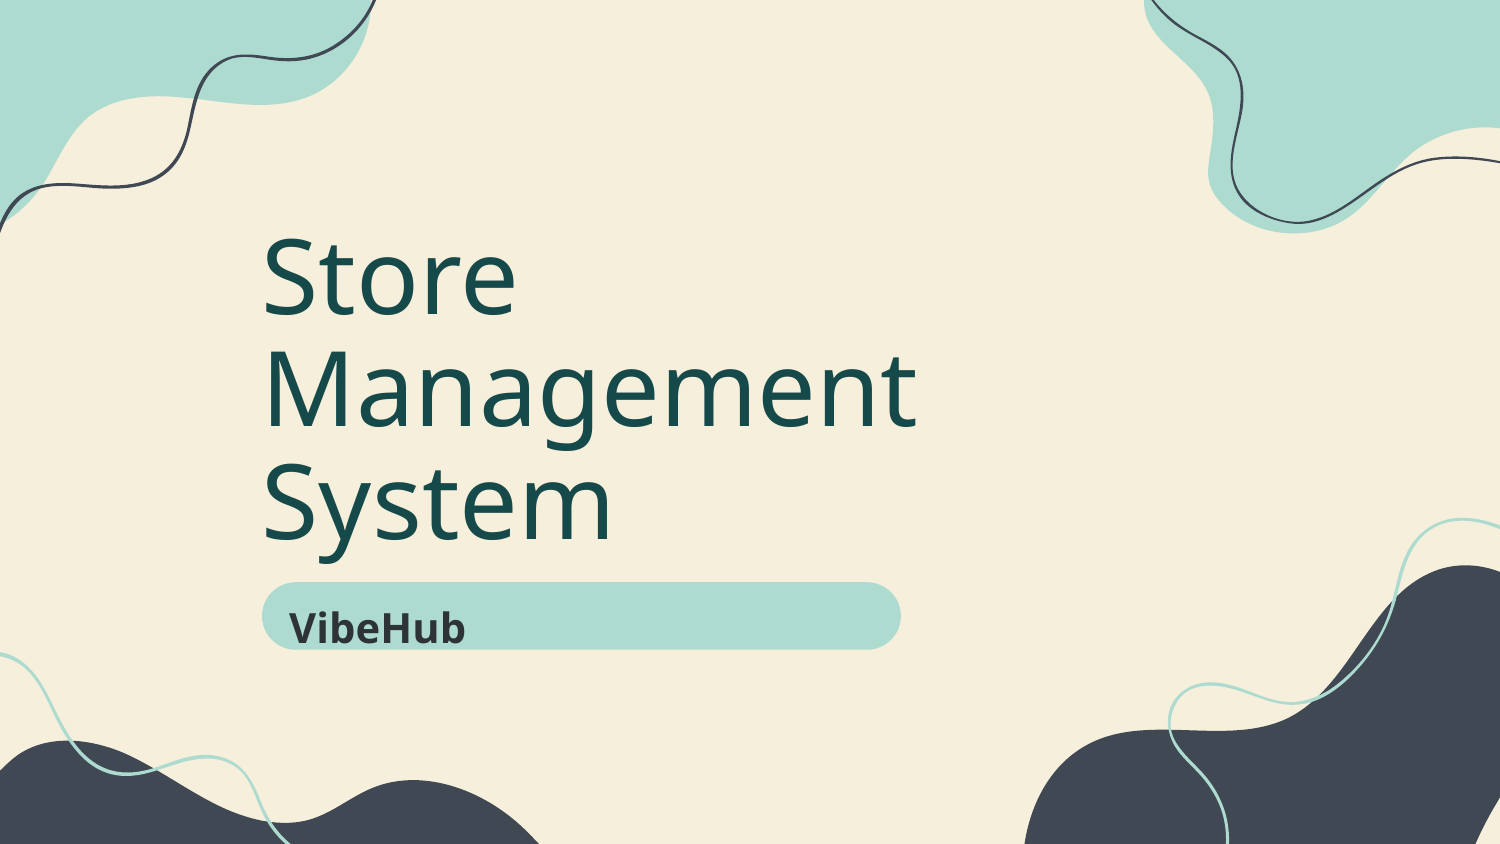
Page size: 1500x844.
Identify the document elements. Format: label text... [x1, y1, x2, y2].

subtitle VibeHub [289, 601, 874, 650]
text_box [261, 582, 901, 649]
title Store Management System [261, 224, 1102, 540]
